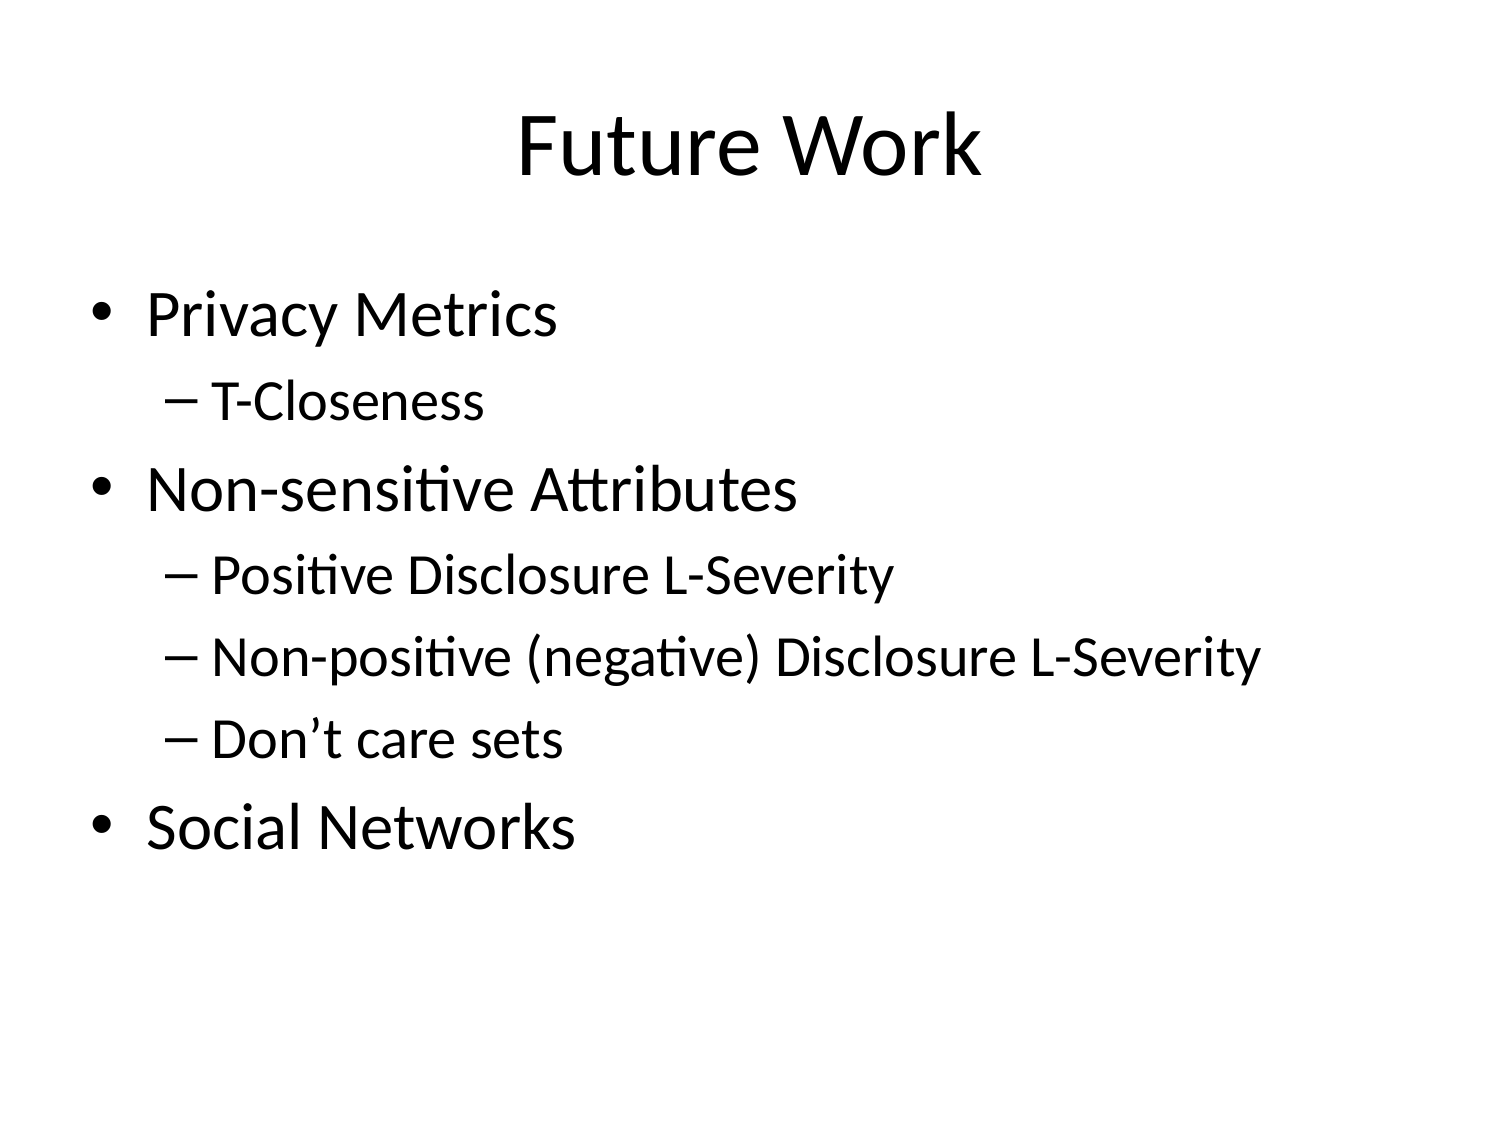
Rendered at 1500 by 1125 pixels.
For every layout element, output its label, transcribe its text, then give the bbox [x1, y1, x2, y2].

list Privacy Metrics T-Closeness Non-sensitive Attributes Positive Disclosure L-Severity Non-positive (negative) Disclosure L-Severity Don’t care sets Social Networks [75, 262, 1425, 1005]
title Future Work [75, 45, 1425, 233]
